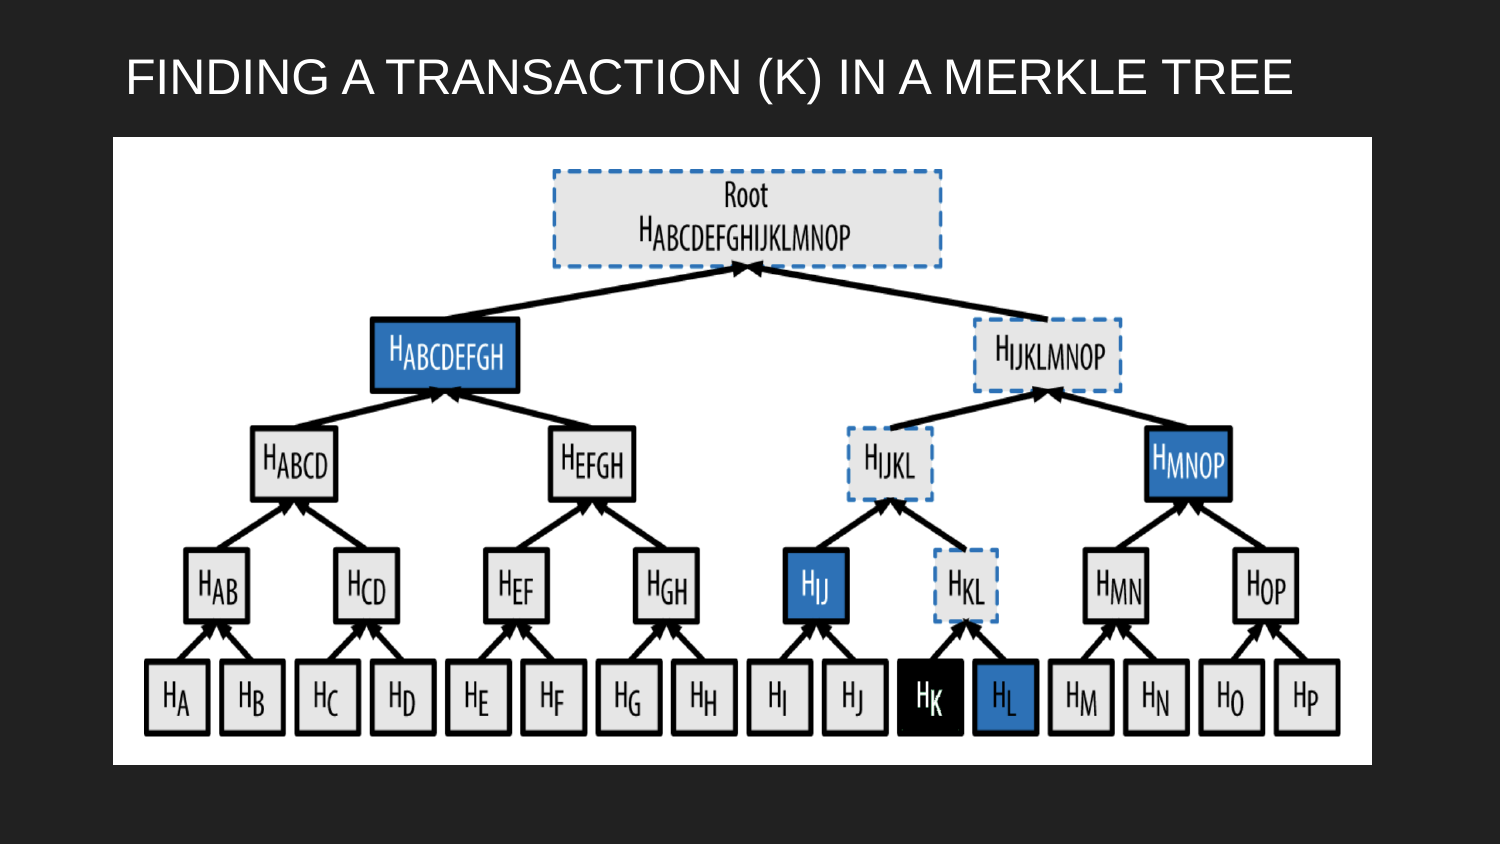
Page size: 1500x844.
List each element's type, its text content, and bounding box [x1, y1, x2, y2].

title FINDING A TRANSACTION (K) IN A MERKLE TREE [113, 47, 1333, 110]
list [113, 137, 1372, 766]
